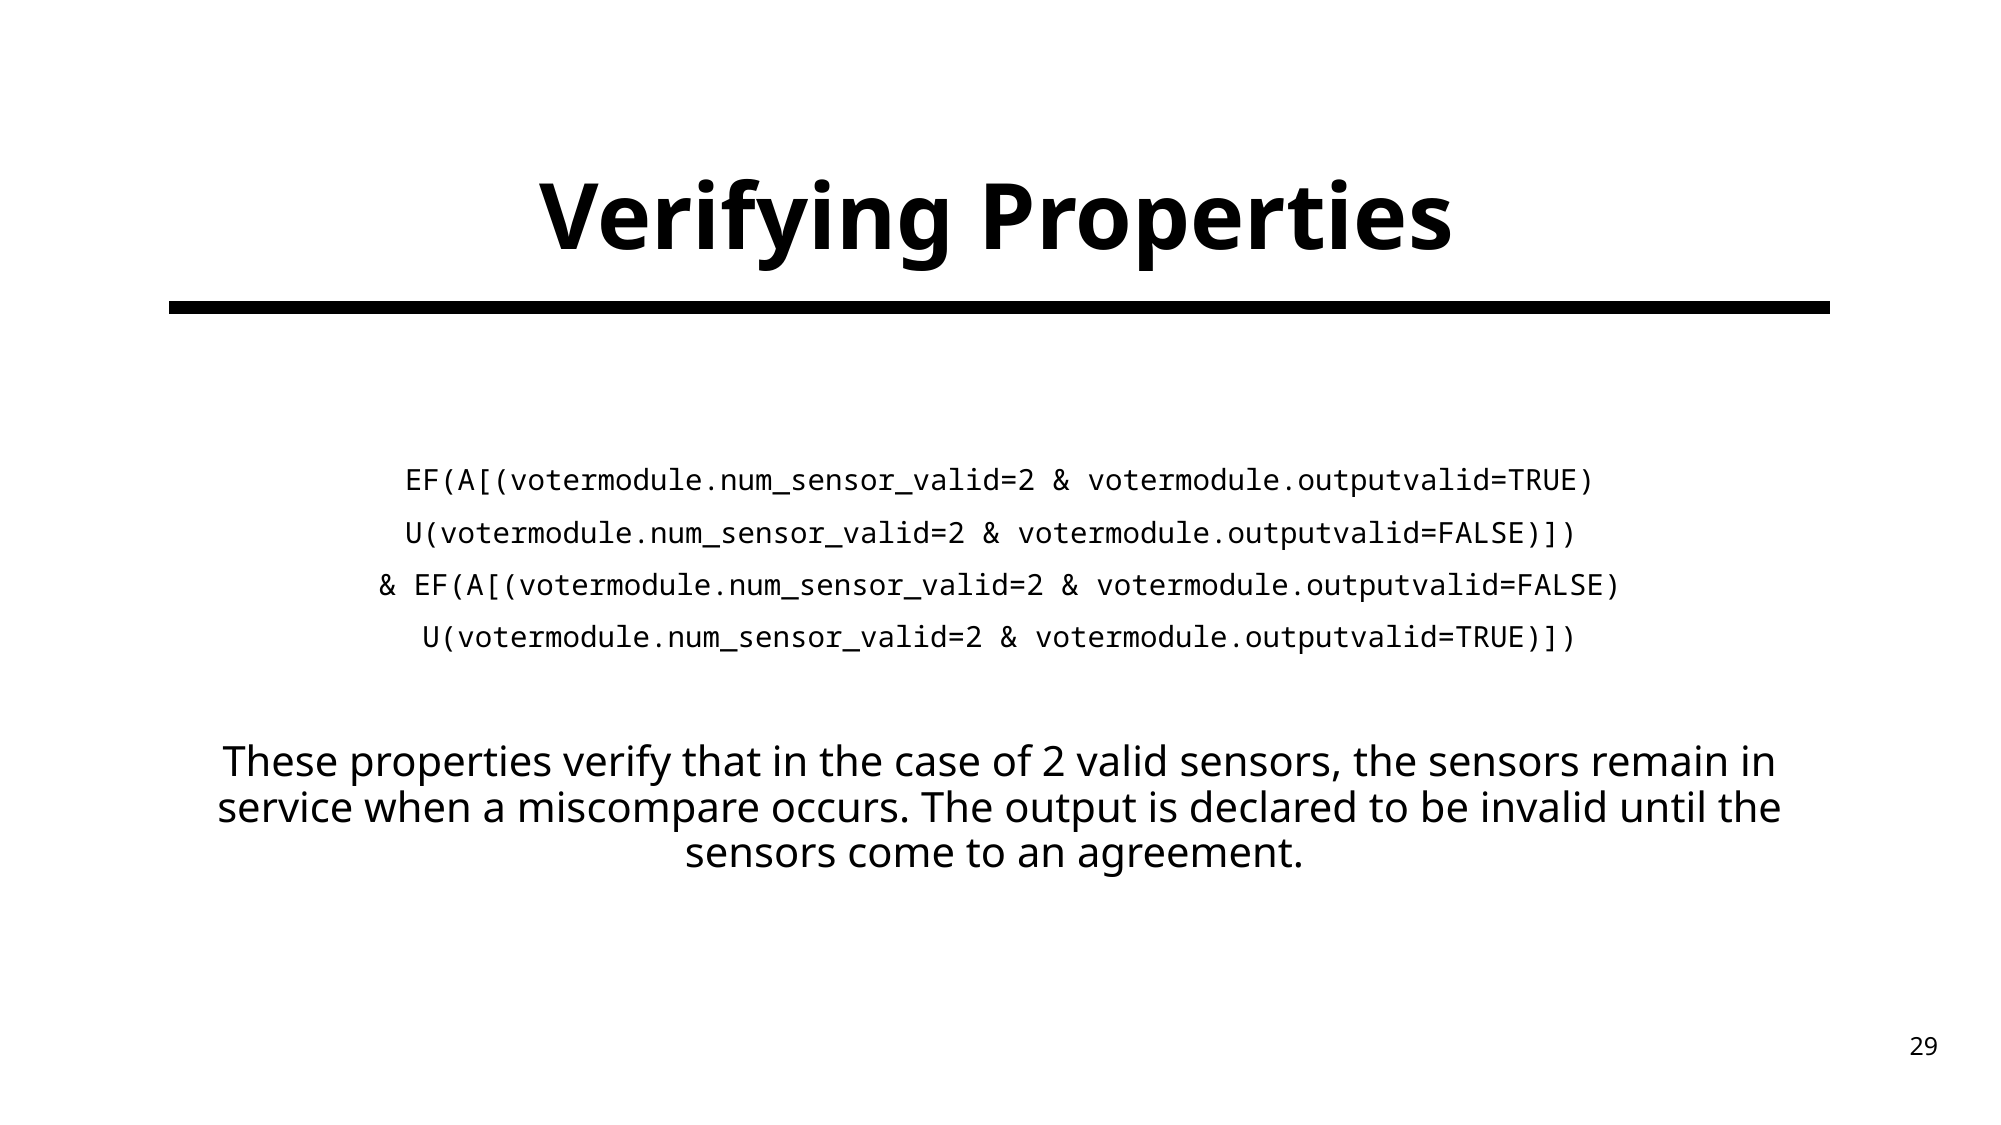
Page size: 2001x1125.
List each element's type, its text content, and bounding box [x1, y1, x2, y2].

slide_number 29 [1885, 1032, 1954, 1063]
text_box EF(A[(votermodule.num_sensor_valid=2 & votermodule.outputvalid=TRUE) U(votermodule.num_sensor_valid=2 & votermodule.outputvalid=FALSE)]) & EF(A[(votermodule.num_sensor_valid=2 & votermodule.outputvalid=FALSE) U(votermodule.num_sensor_valid=2 & votermodule.outputvalid=TRUE)]) These properties verify that in the case of 2 valid sensors, the sensors remain in service when a miscompare occurs. The output is declared to be invalid until the sensors come to an agreement. [174, 387, 1825, 1048]
title Verifying Properties [168, 163, 1825, 270]
